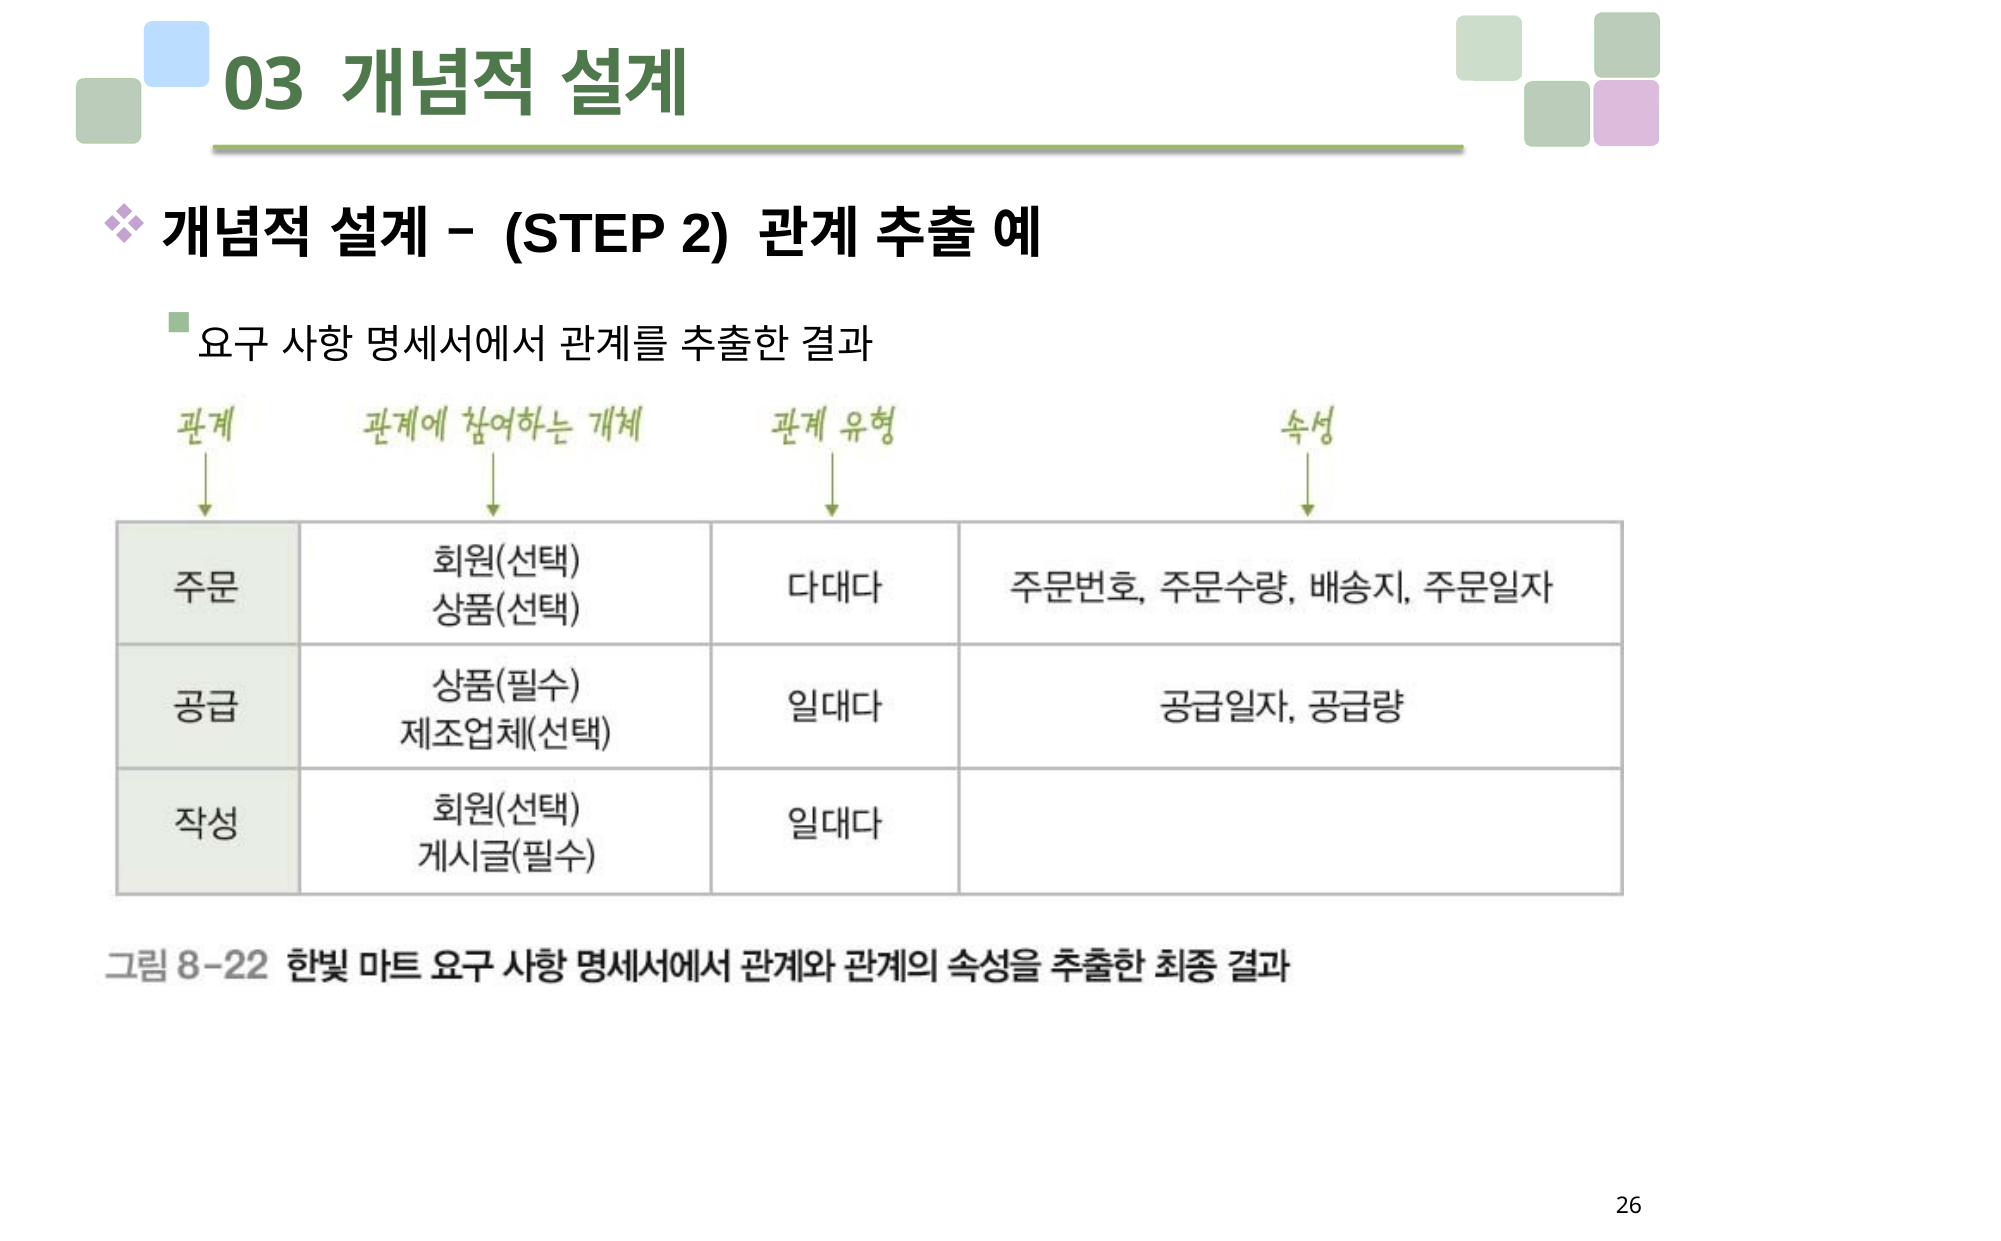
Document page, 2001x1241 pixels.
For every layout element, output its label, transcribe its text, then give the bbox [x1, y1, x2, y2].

picture [701, 142, 1469, 159]
slide_number 26 [1611, 1195, 1647, 1241]
picture [1456, 15, 1523, 81]
title 03 개념적 설계 [221, 34, 701, 162]
text_box 개념적 설계 – (STEP 2) 관계 추출 예 요구 사항 명세서에서 관계를 추출한 결과 [97, 162, 1062, 373]
picture [1593, 80, 1660, 146]
text_box [95, 393, 1624, 986]
picture [143, 21, 210, 87]
picture [208, 142, 221, 159]
picture [75, 77, 142, 144]
picture [1594, 12, 1661, 78]
picture [1524, 80, 1591, 147]
